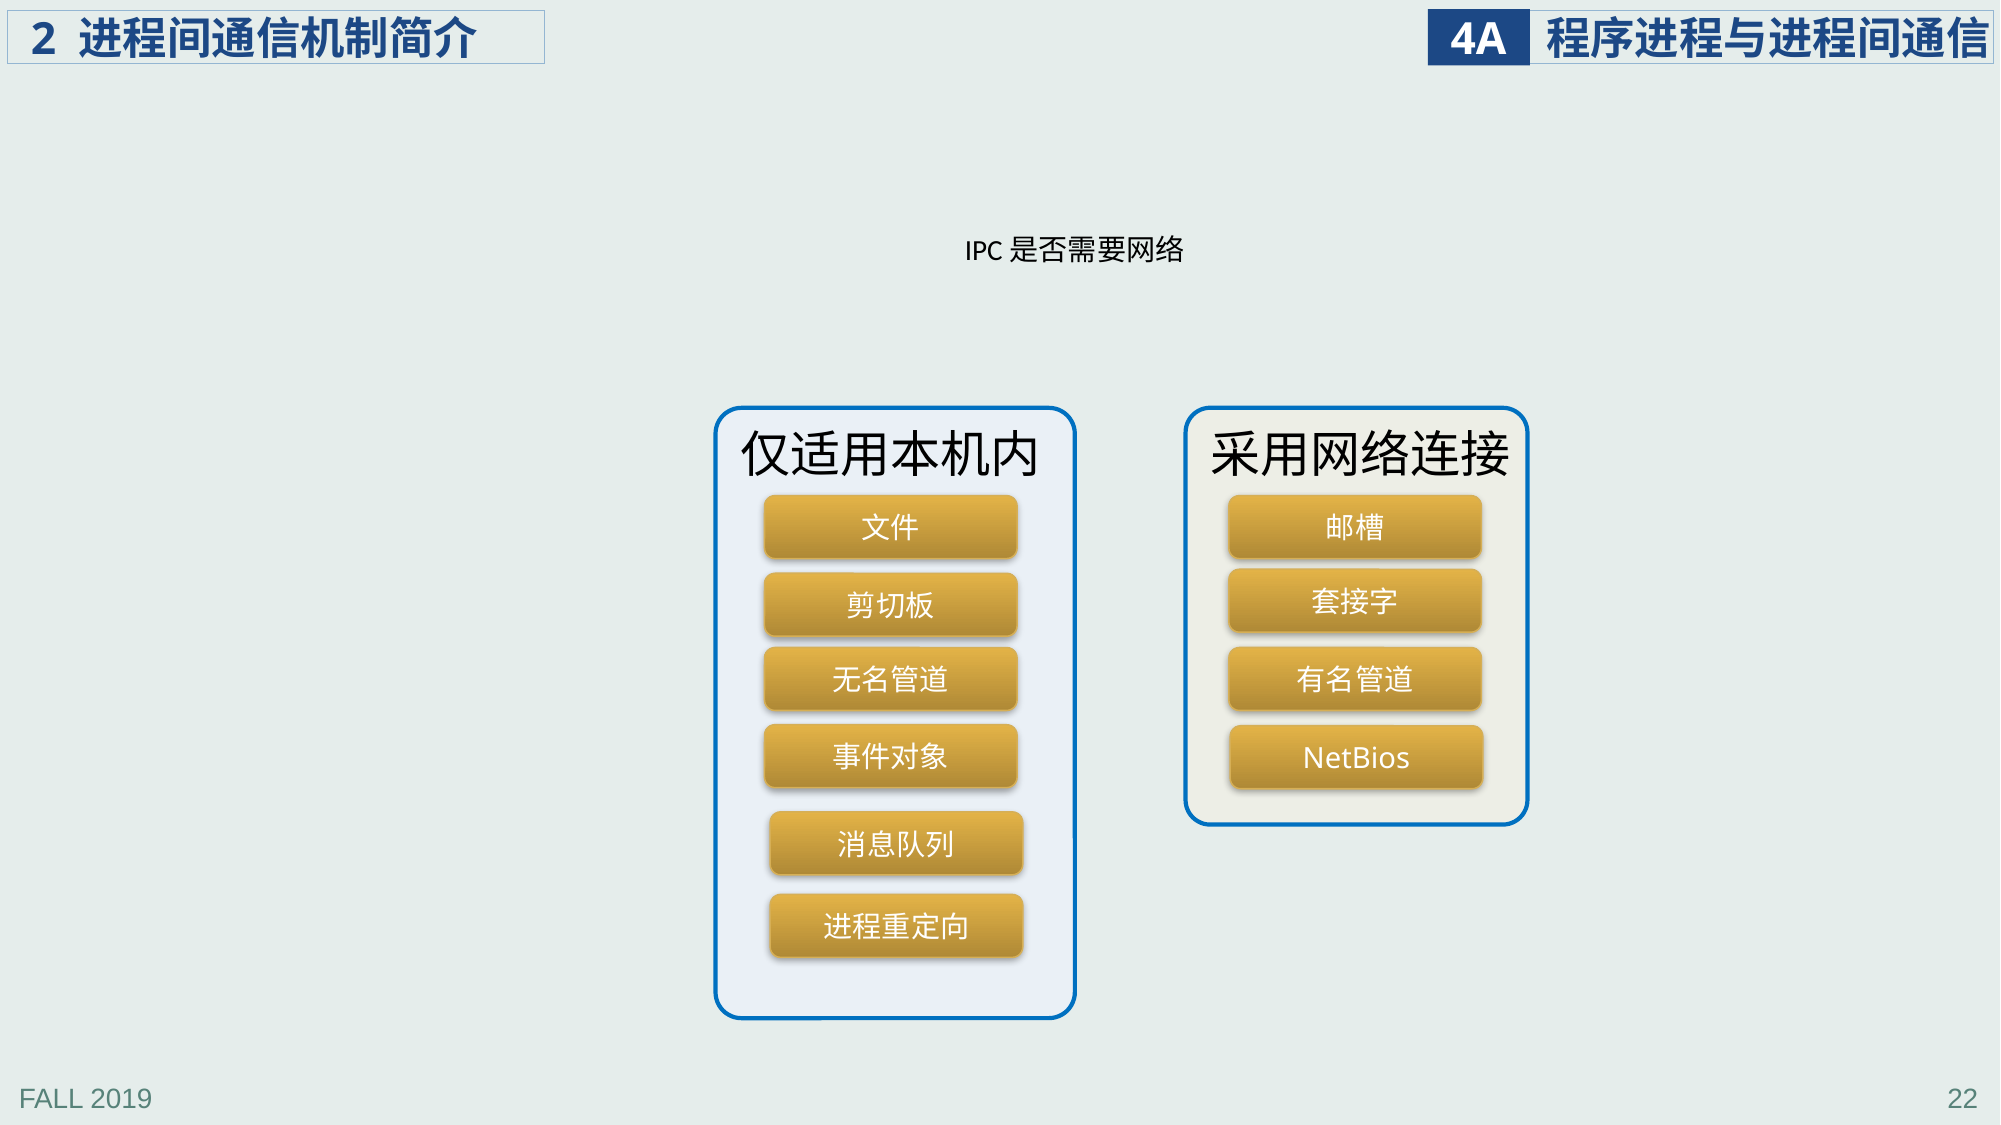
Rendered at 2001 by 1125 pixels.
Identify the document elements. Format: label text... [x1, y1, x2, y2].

text_box 邮槽 [1228, 494, 1483, 560]
text_box 套接字 [1228, 568, 1483, 634]
text_box NetBios [1229, 724, 1484, 790]
text_box [713, 405, 1077, 1021]
text_box 无名管道 [763, 646, 1018, 712]
text_box 文件 [763, 494, 1018, 560]
text_box 事件对象 [763, 723, 1018, 789]
text_box 采用网络连接 [1195, 415, 1526, 491]
text_box 仅适用本机内 [725, 415, 1056, 491]
text_box [1183, 405, 1530, 827]
text_box 剪切板 [763, 572, 1018, 638]
text_box 消息队列 [769, 811, 1024, 876]
text_box 进程重定向 [769, 893, 1024, 959]
title IPC是否需要网络 [692, 183, 1458, 314]
text_box 有名管道 [1228, 646, 1483, 712]
